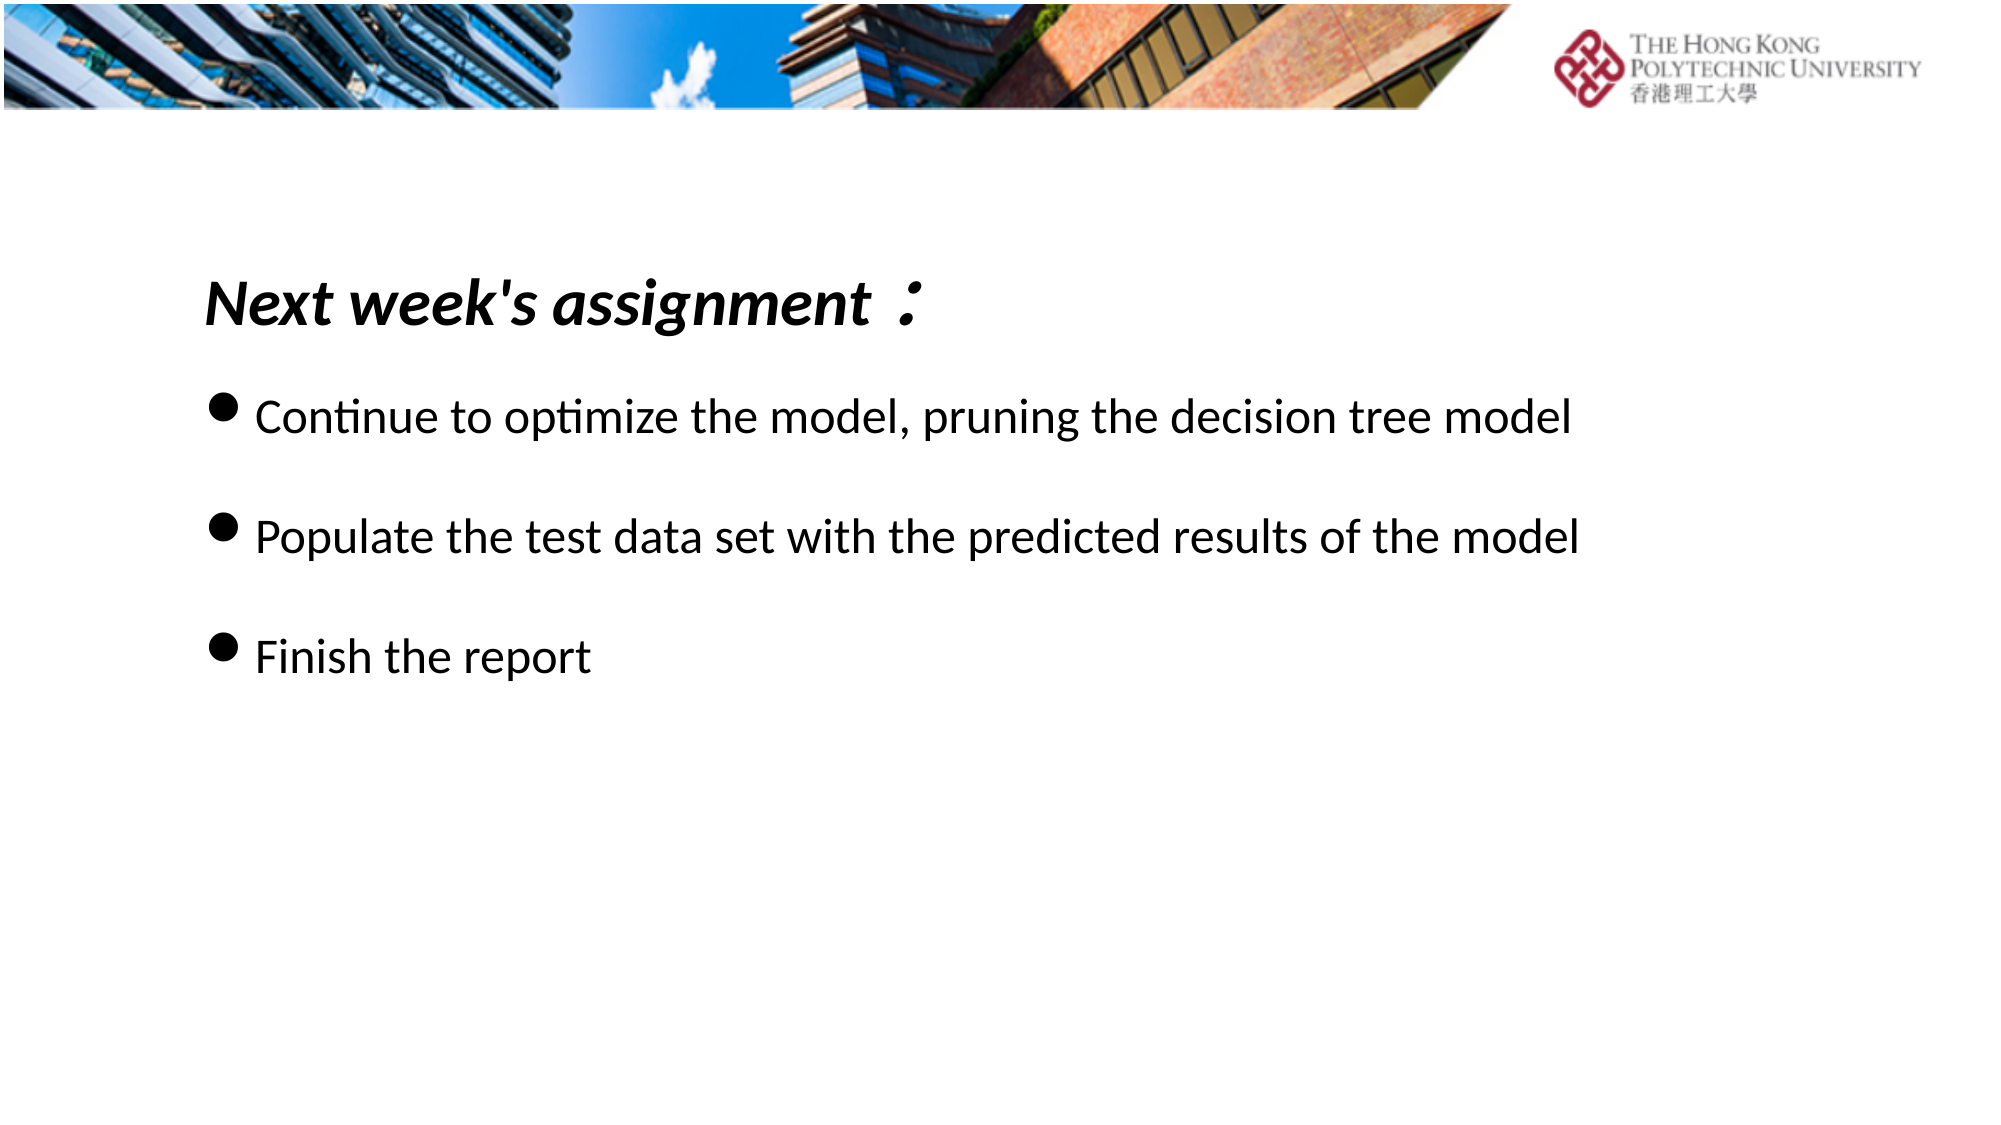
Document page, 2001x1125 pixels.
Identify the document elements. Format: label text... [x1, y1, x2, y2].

picture [4, 4, 2000, 110]
text_box Next week's assignment： Continue to optimize the model, pruning the decision tree model Populate the test data set with the predicted results of the model Finish the report [190, 251, 1596, 692]
